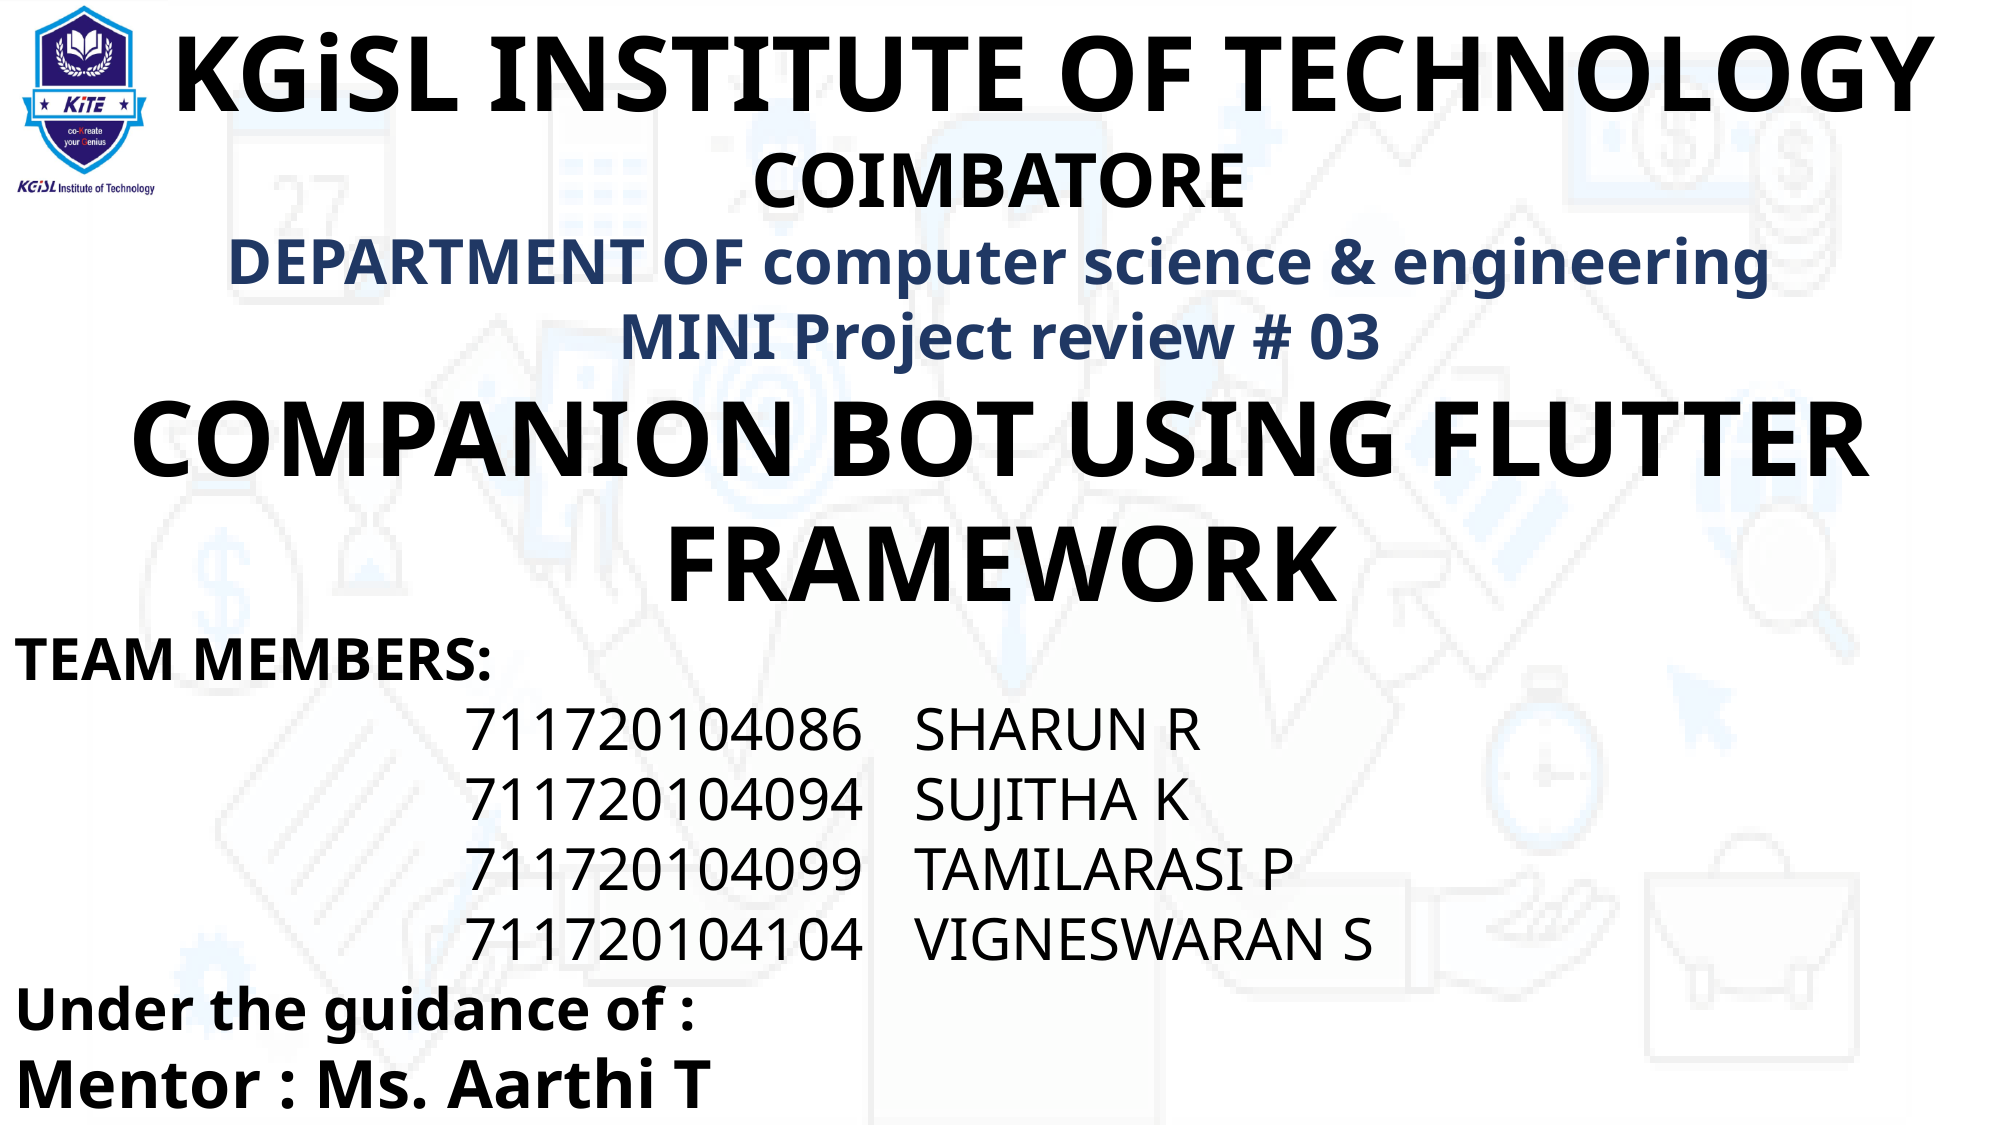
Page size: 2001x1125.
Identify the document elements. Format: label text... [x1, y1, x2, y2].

picture [0, 0, 168, 198]
text_box KGiSL INSTITUTE OF TECHNOLOGY COIMBATORE DEPARTMENT OF computer science & engineering MINI Project review # 03 COMPANION BOT USING FLUTTER FRAMEWORK TEAM MEMBERS: 711720104086 SHARUN R 711720104094 SUJITHA K 711720104099 TAMILARASI P 711720104104 VIGNESWARAN S Under the guidance of : Mentor : Ms. Aarthi T [0, 0, 2000, 1125]
